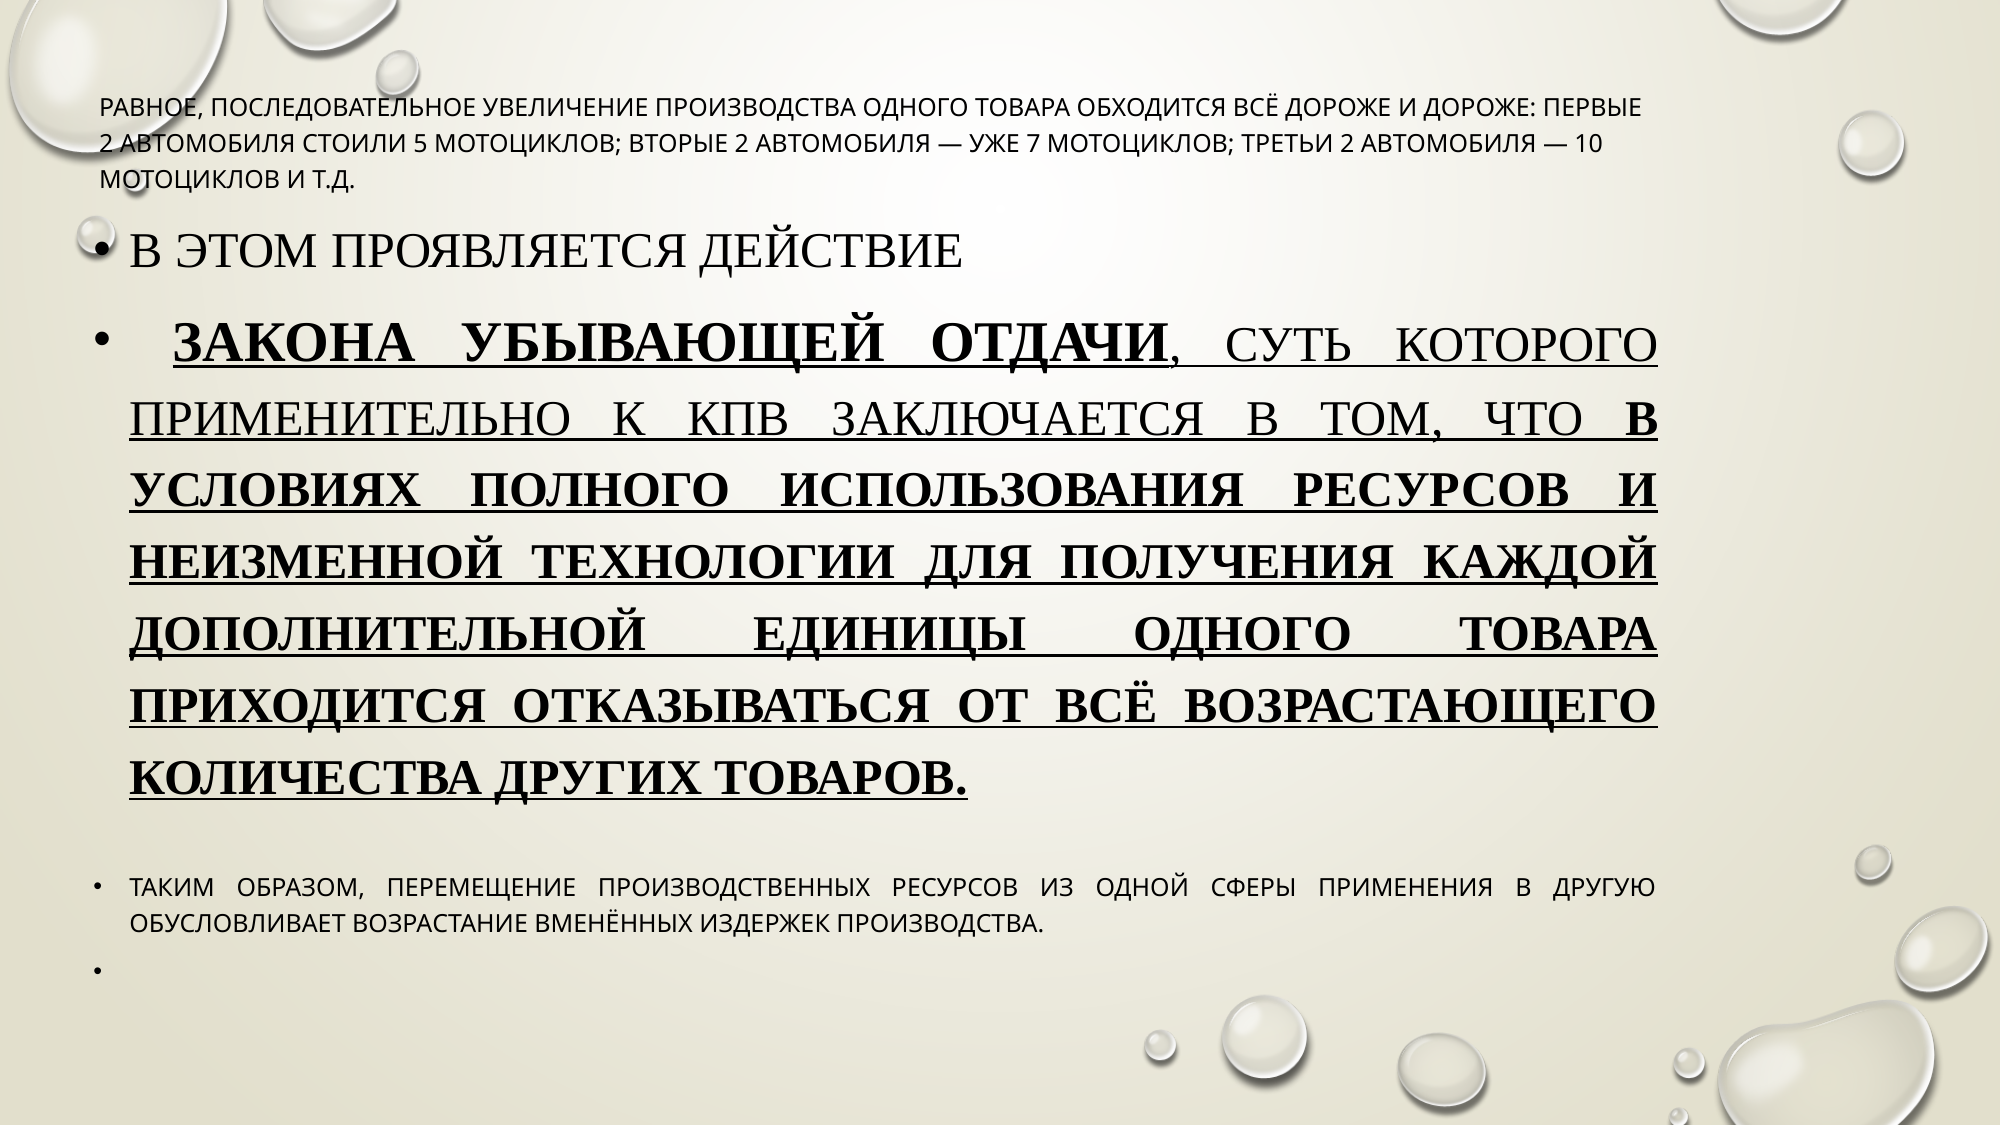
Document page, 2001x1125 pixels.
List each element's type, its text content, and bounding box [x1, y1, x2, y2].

list Равное, последовательное увеличение производства одного товара обходится всё дороже и дороже: первые 2 автомобиля стоили 5 мотоциклов; вторые 2 автомобиля — уже 7 мотоциклов; третьи 2 автомобиля — 10 мотоциклов и т.д. В этом проявляется действие закона убывающей отдачи, суть которого применительно к КПВ заключается в том, что в условиях полного использования ресурсов и неизменной технологии для получения каждой дополнительной единицы одного товара приходится отказываться от всё возрастающего количества других товаров. Таким образом, перемещение производственных ресурсов из одной сферы применения в другую обусловливает возрастание вменённых издержек производства. [78, 78, 1674, 1005]
picture [0, 0, 2000, 1125]
